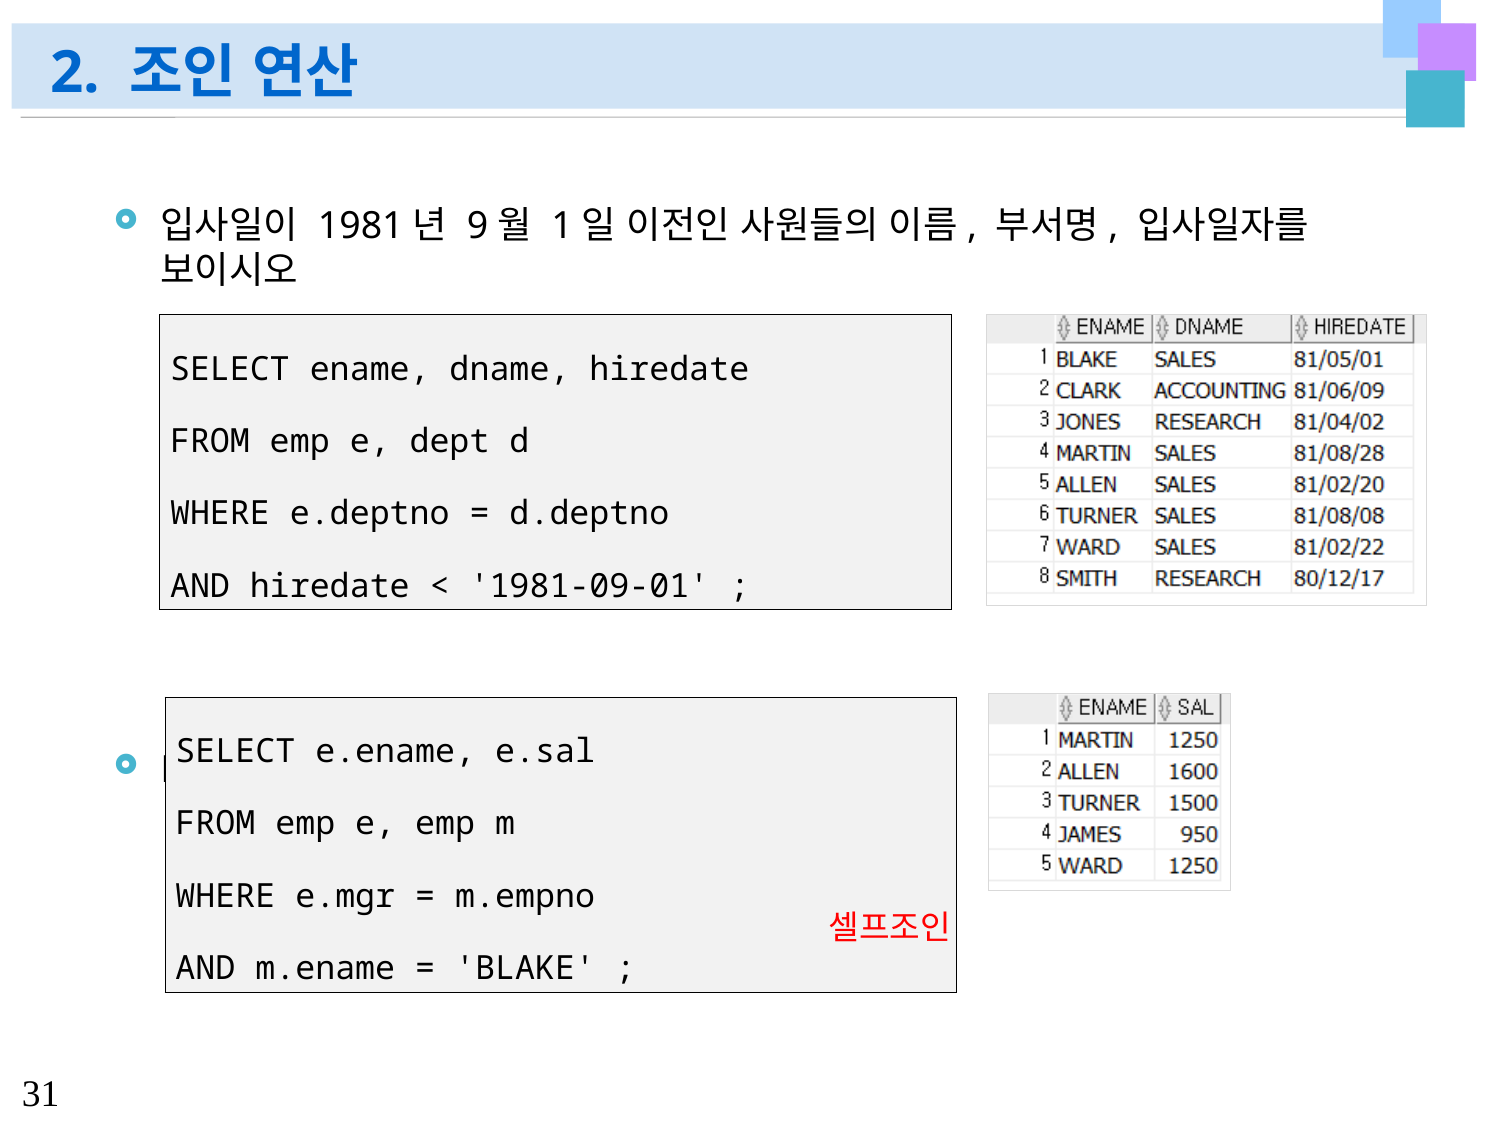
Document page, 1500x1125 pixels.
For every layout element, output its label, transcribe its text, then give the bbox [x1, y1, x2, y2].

title 2. 조인 연산 [34, 25, 1383, 114]
text_box 셀프조인 [813, 898, 966, 954]
picture [985, 314, 1428, 606]
picture [988, 693, 1231, 891]
table_header SELECT e.ename, e.sal FROM emp e, emp m WHERE e.mgr = m.empno AND m.ename = 'BLAKE' ; [166, 698, 956, 992]
list 입사일이 1981년 9월 1일 이전인 사원들의 이름, 부서명, 입사일자를 보이시오 BLAKE의 부하직원의 이름과 급여 정보를 보이시오 [23, 140, 1466, 1044]
table_header SELECT ename, dname, hiredate FROM emp e, dept d WHERE e.deptno = d.deptno AND hiredate < '1981-09-01' ; [160, 315, 951, 609]
